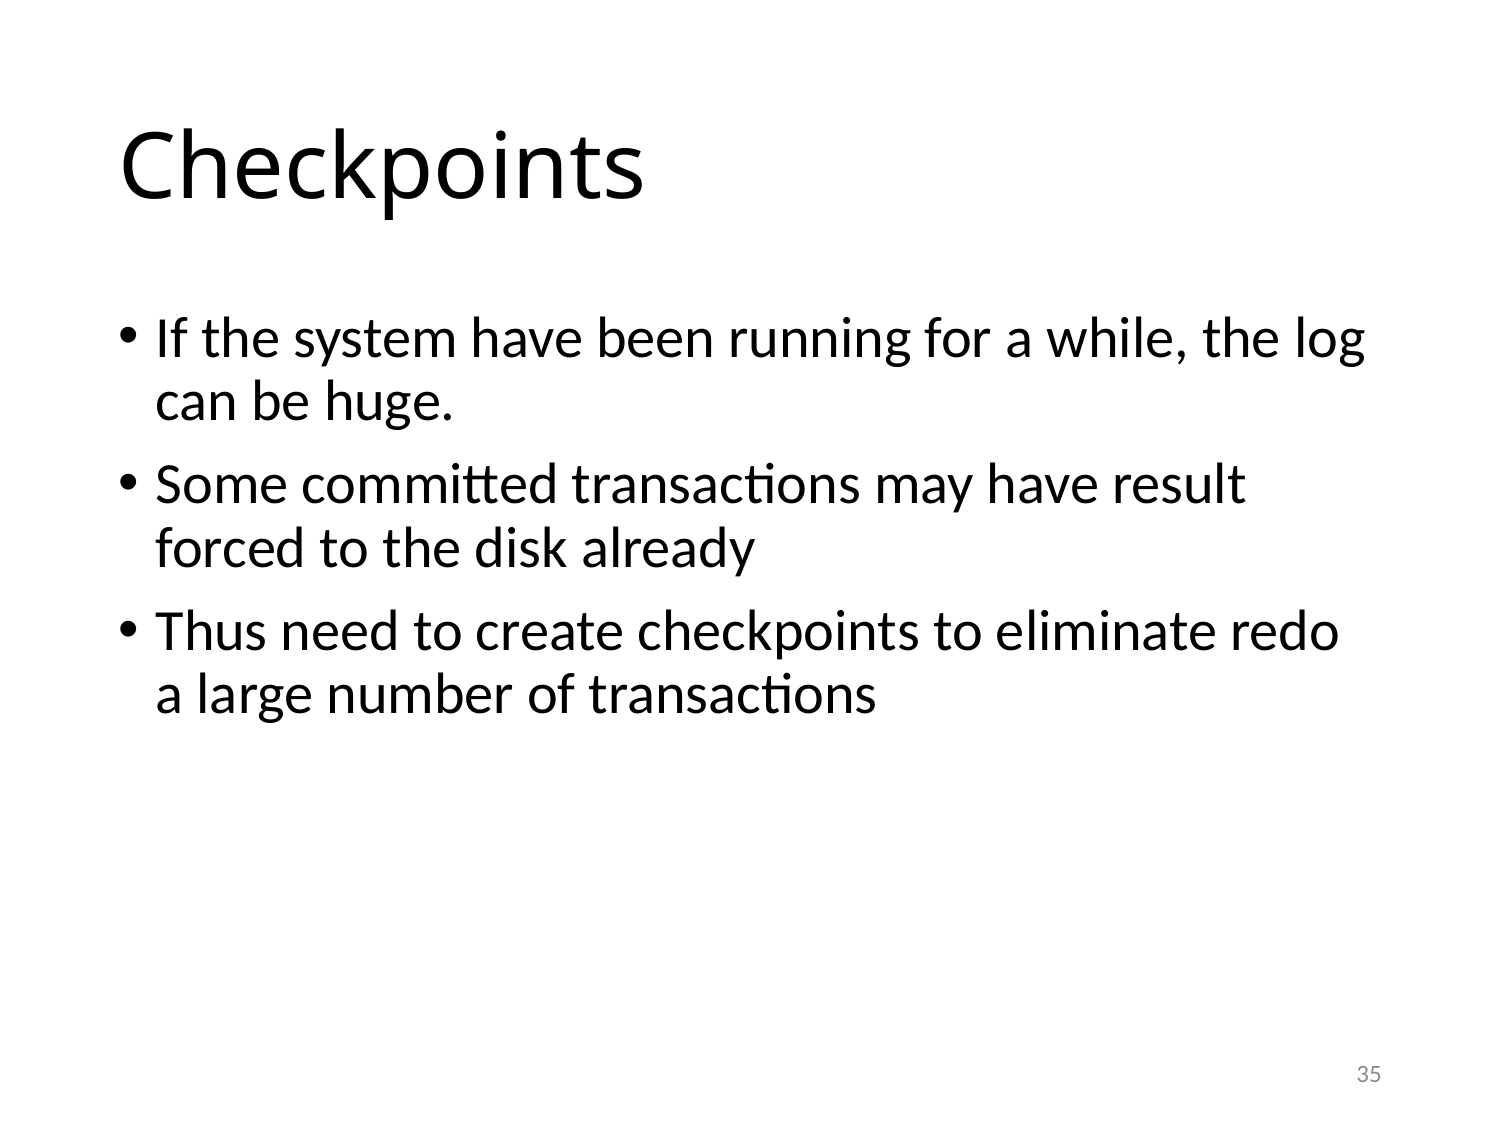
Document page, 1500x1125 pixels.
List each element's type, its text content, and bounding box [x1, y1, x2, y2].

list If the system have been running for a while, the log can be huge. Some committed transactions may have result forced to the disk already Thus need to create checkpoints to eliminate redo a large number of transactions [103, 299, 1397, 1014]
slide_number 35 [1059, 1042, 1397, 1103]
title Checkpoints [103, 59, 1397, 278]
